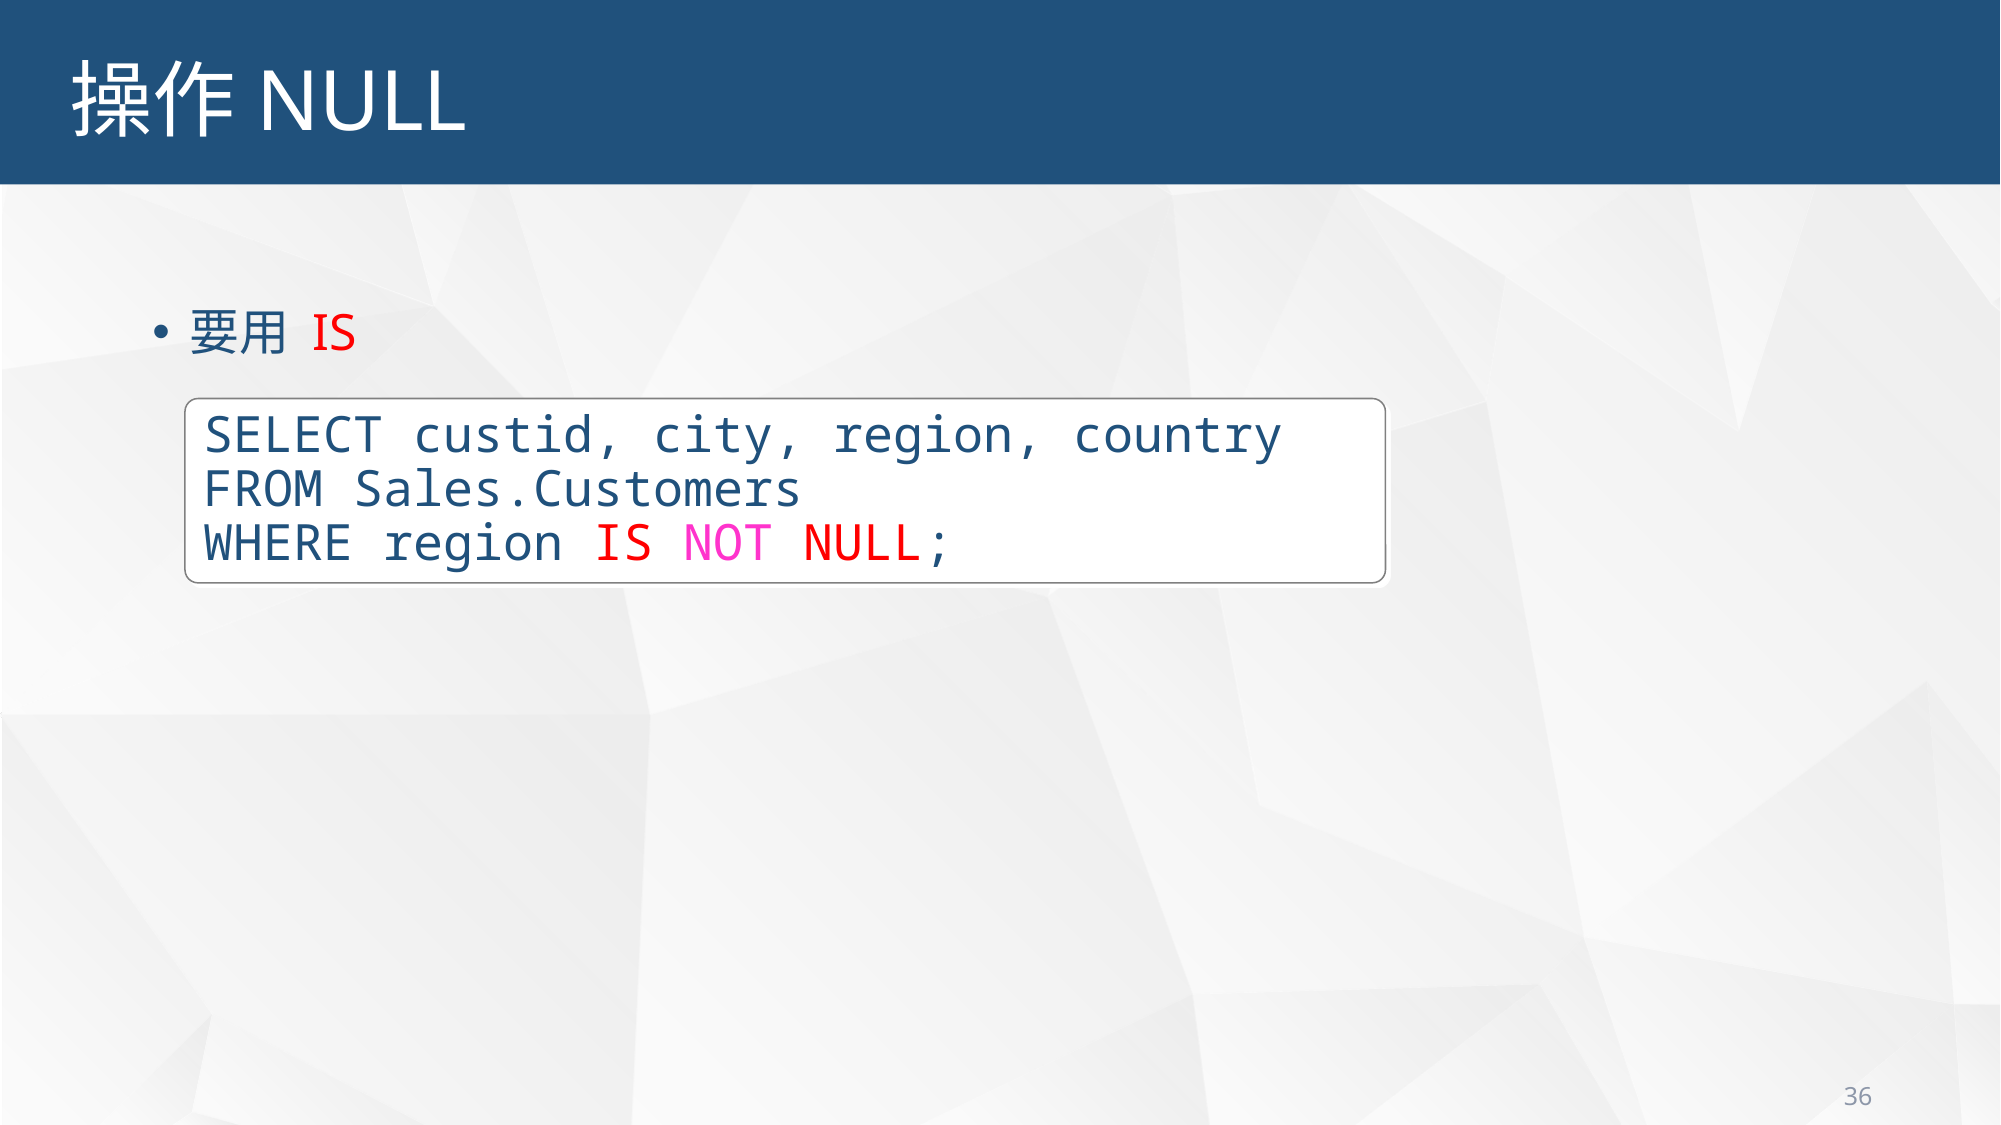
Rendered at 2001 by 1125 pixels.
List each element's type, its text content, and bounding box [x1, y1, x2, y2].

text_box SELECT custid, city, region, country FROM Sales.Customers WHERE region IS NOT NULL; [184, 398, 1386, 583]
list 要用 IS [137, 299, 1863, 1014]
list 操作NULL [55, 51, 1945, 133]
picture [0, 0, 2001, 1125]
